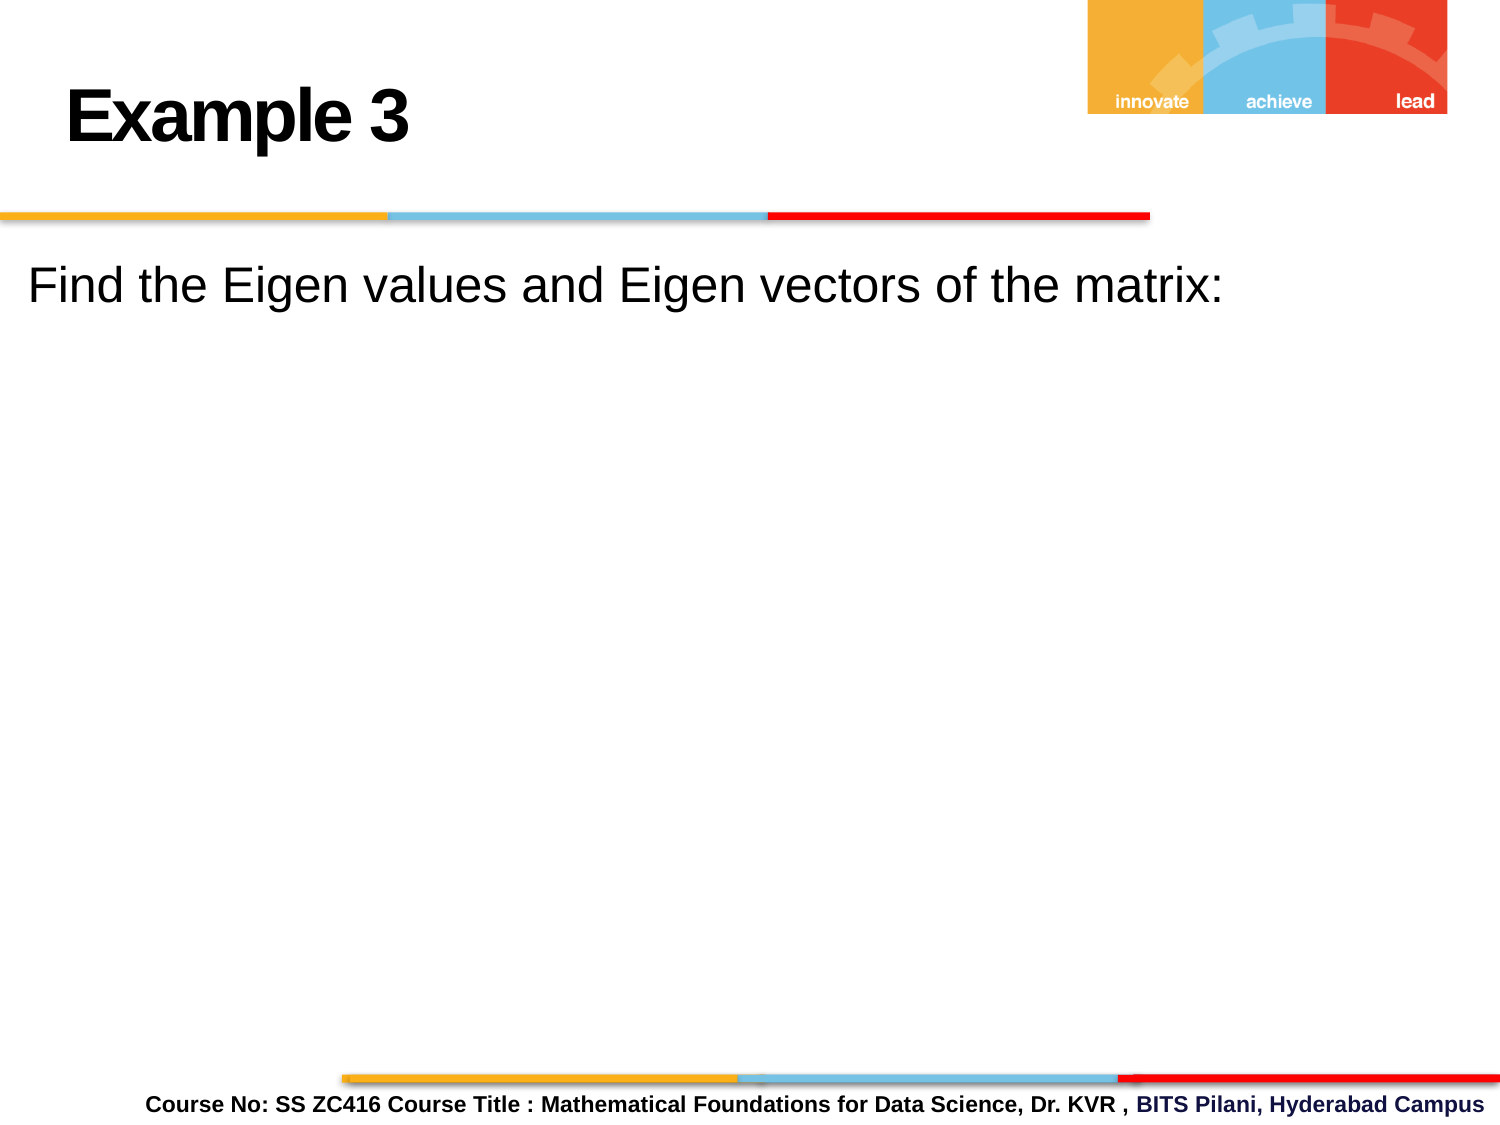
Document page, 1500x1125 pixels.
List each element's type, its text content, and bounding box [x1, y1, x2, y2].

list Example 3 [50, 24, 1088, 213]
picture [1087, 0, 1448, 114]
